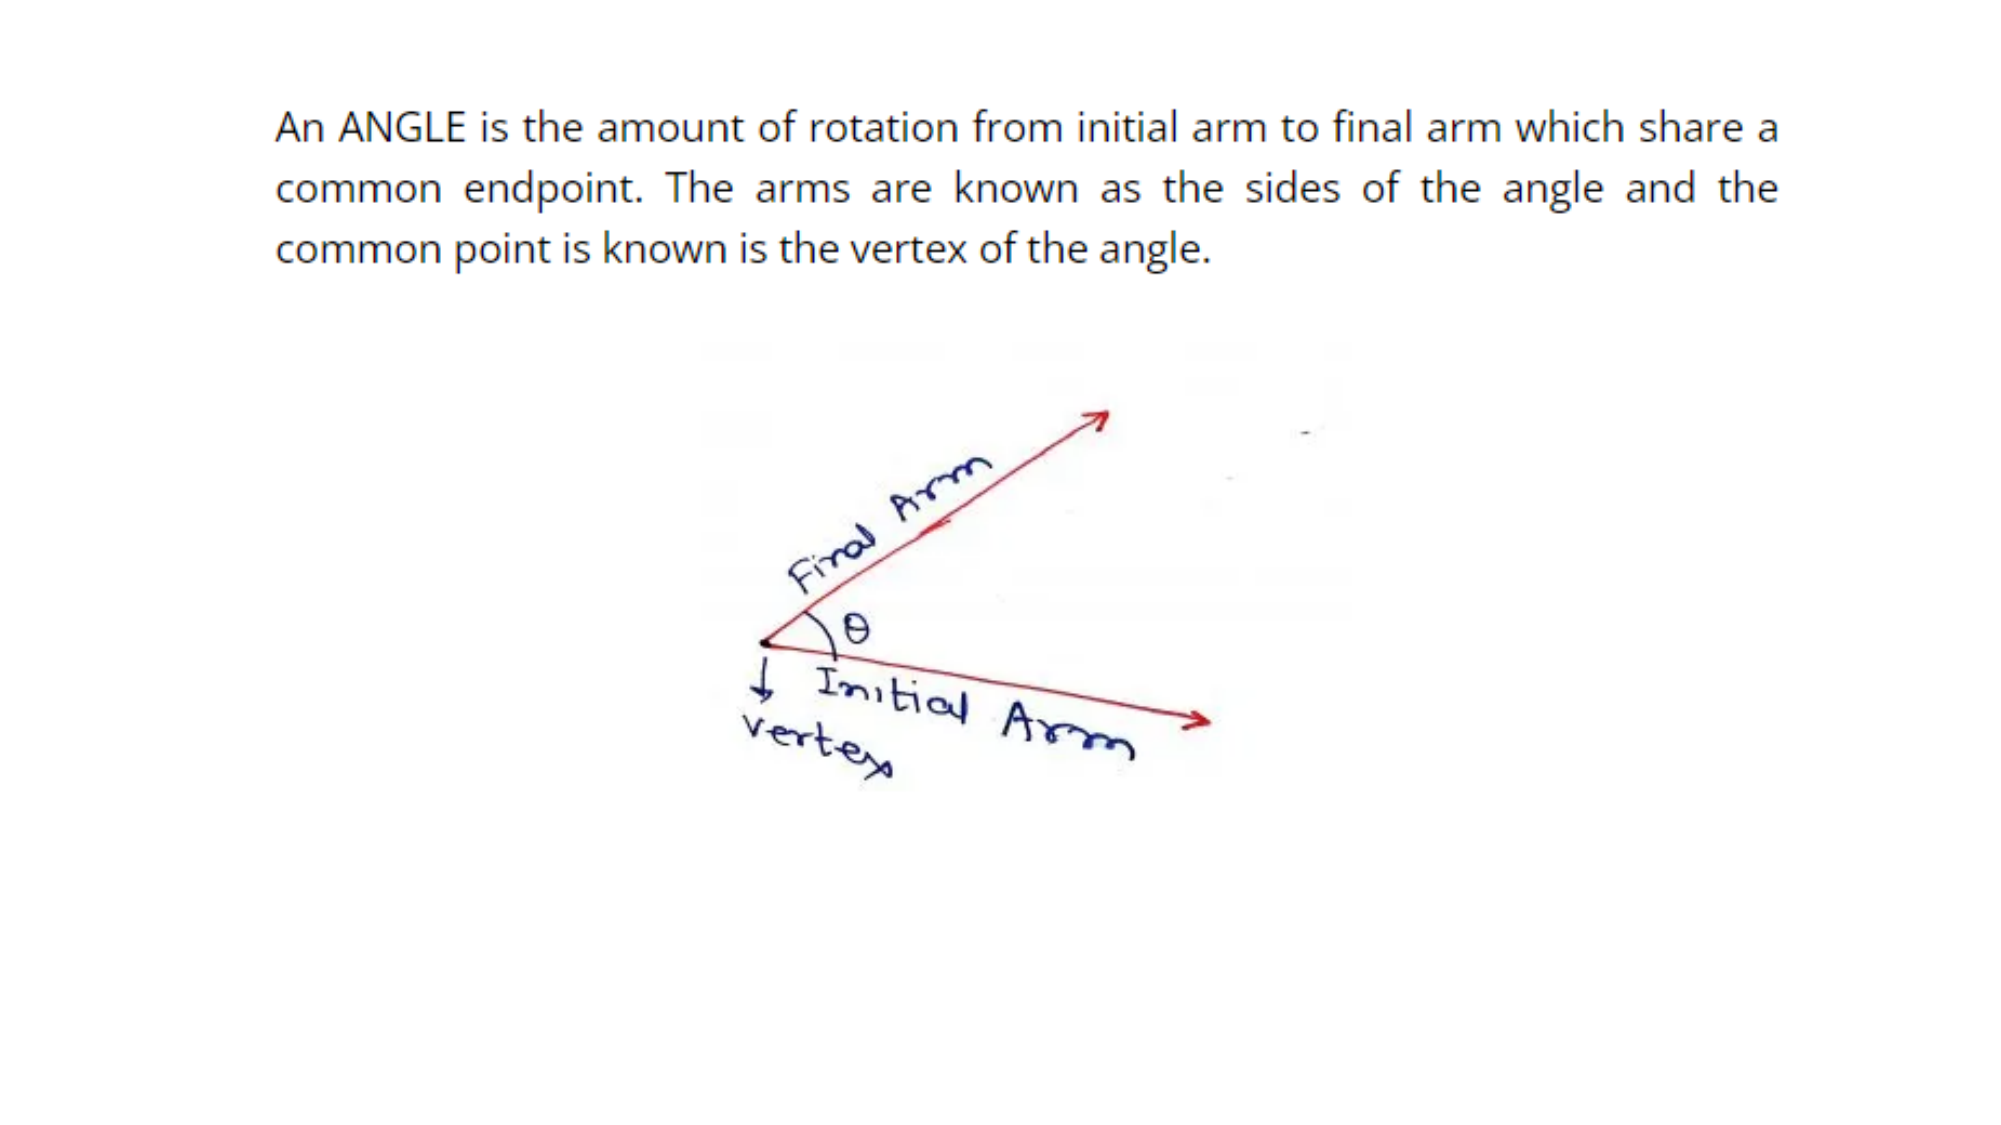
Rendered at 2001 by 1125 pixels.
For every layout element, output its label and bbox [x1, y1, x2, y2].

picture [254, 73, 1800, 838]
